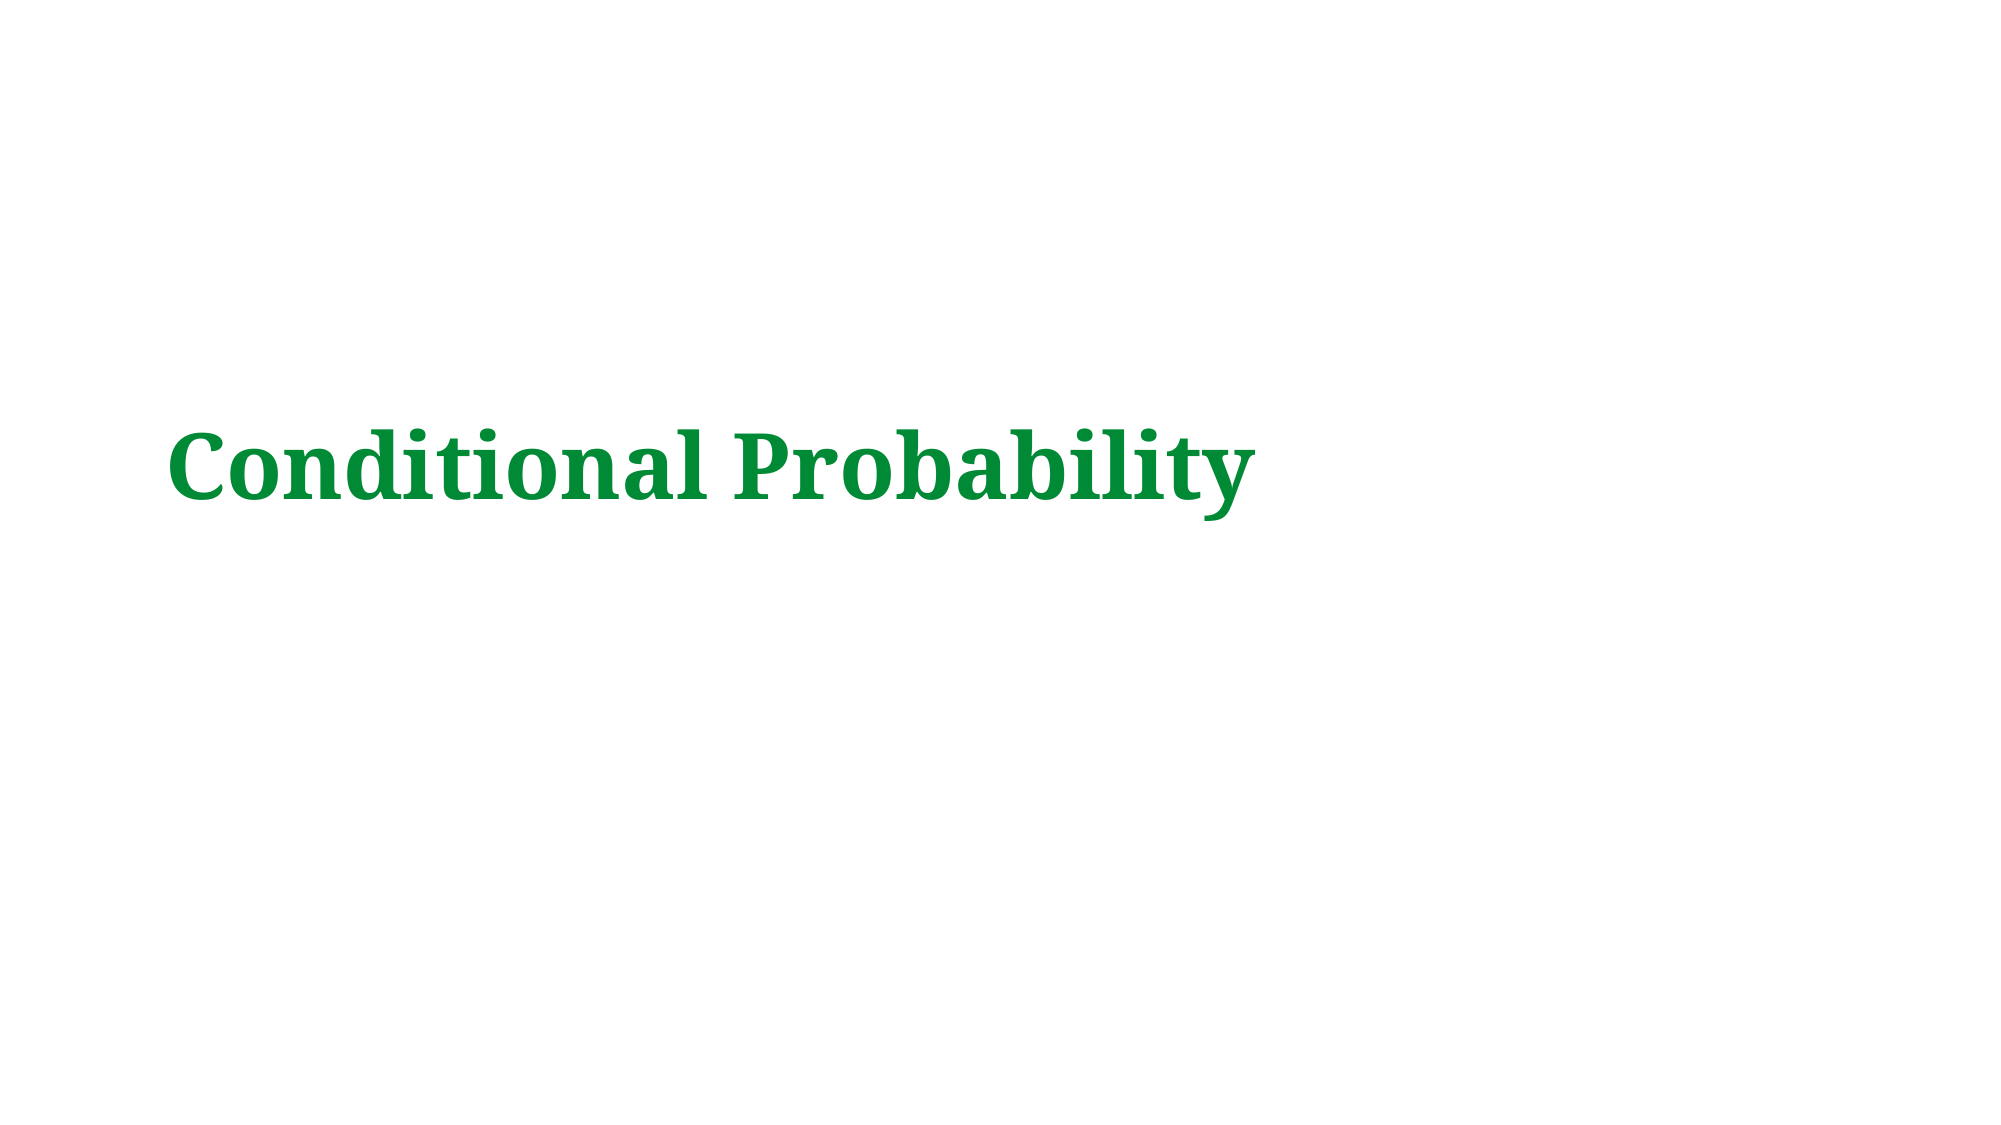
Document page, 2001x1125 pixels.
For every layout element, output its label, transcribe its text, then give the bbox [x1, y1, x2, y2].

title Conditional Probability [150, 349, 1850, 591]
